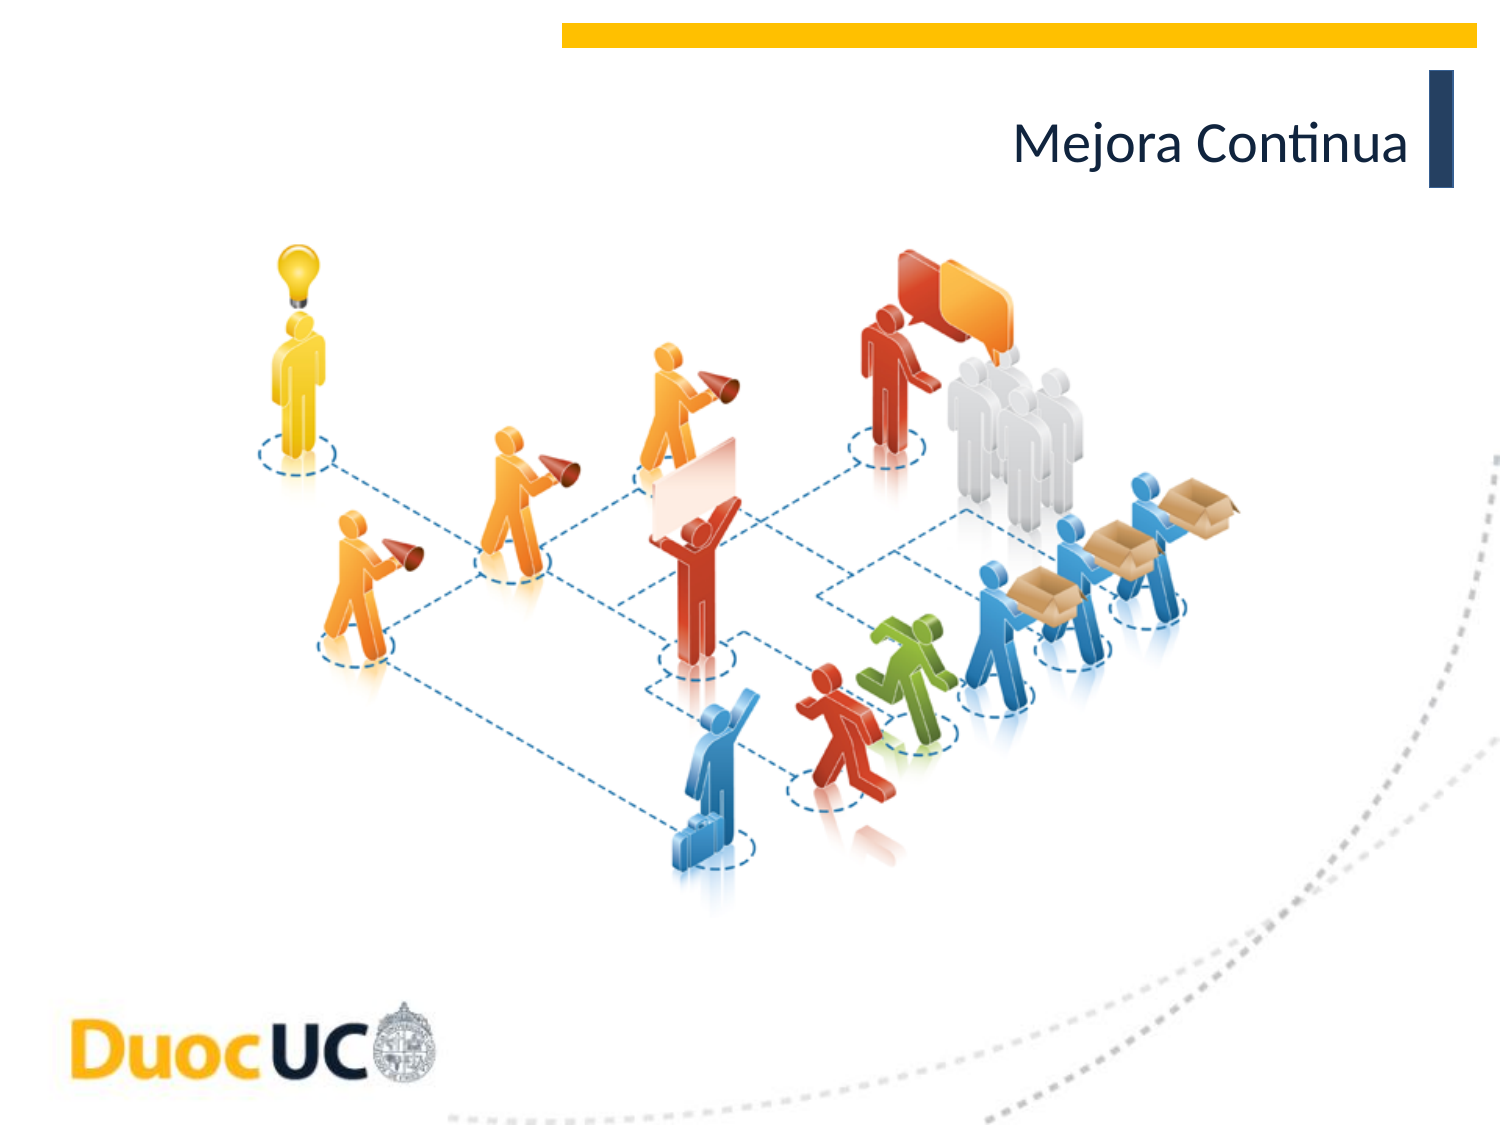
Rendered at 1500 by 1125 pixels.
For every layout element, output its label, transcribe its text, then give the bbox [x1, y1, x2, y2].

title Mejora Continua [74, 44, 1426, 233]
picture [0, 0, 1500, 1125]
